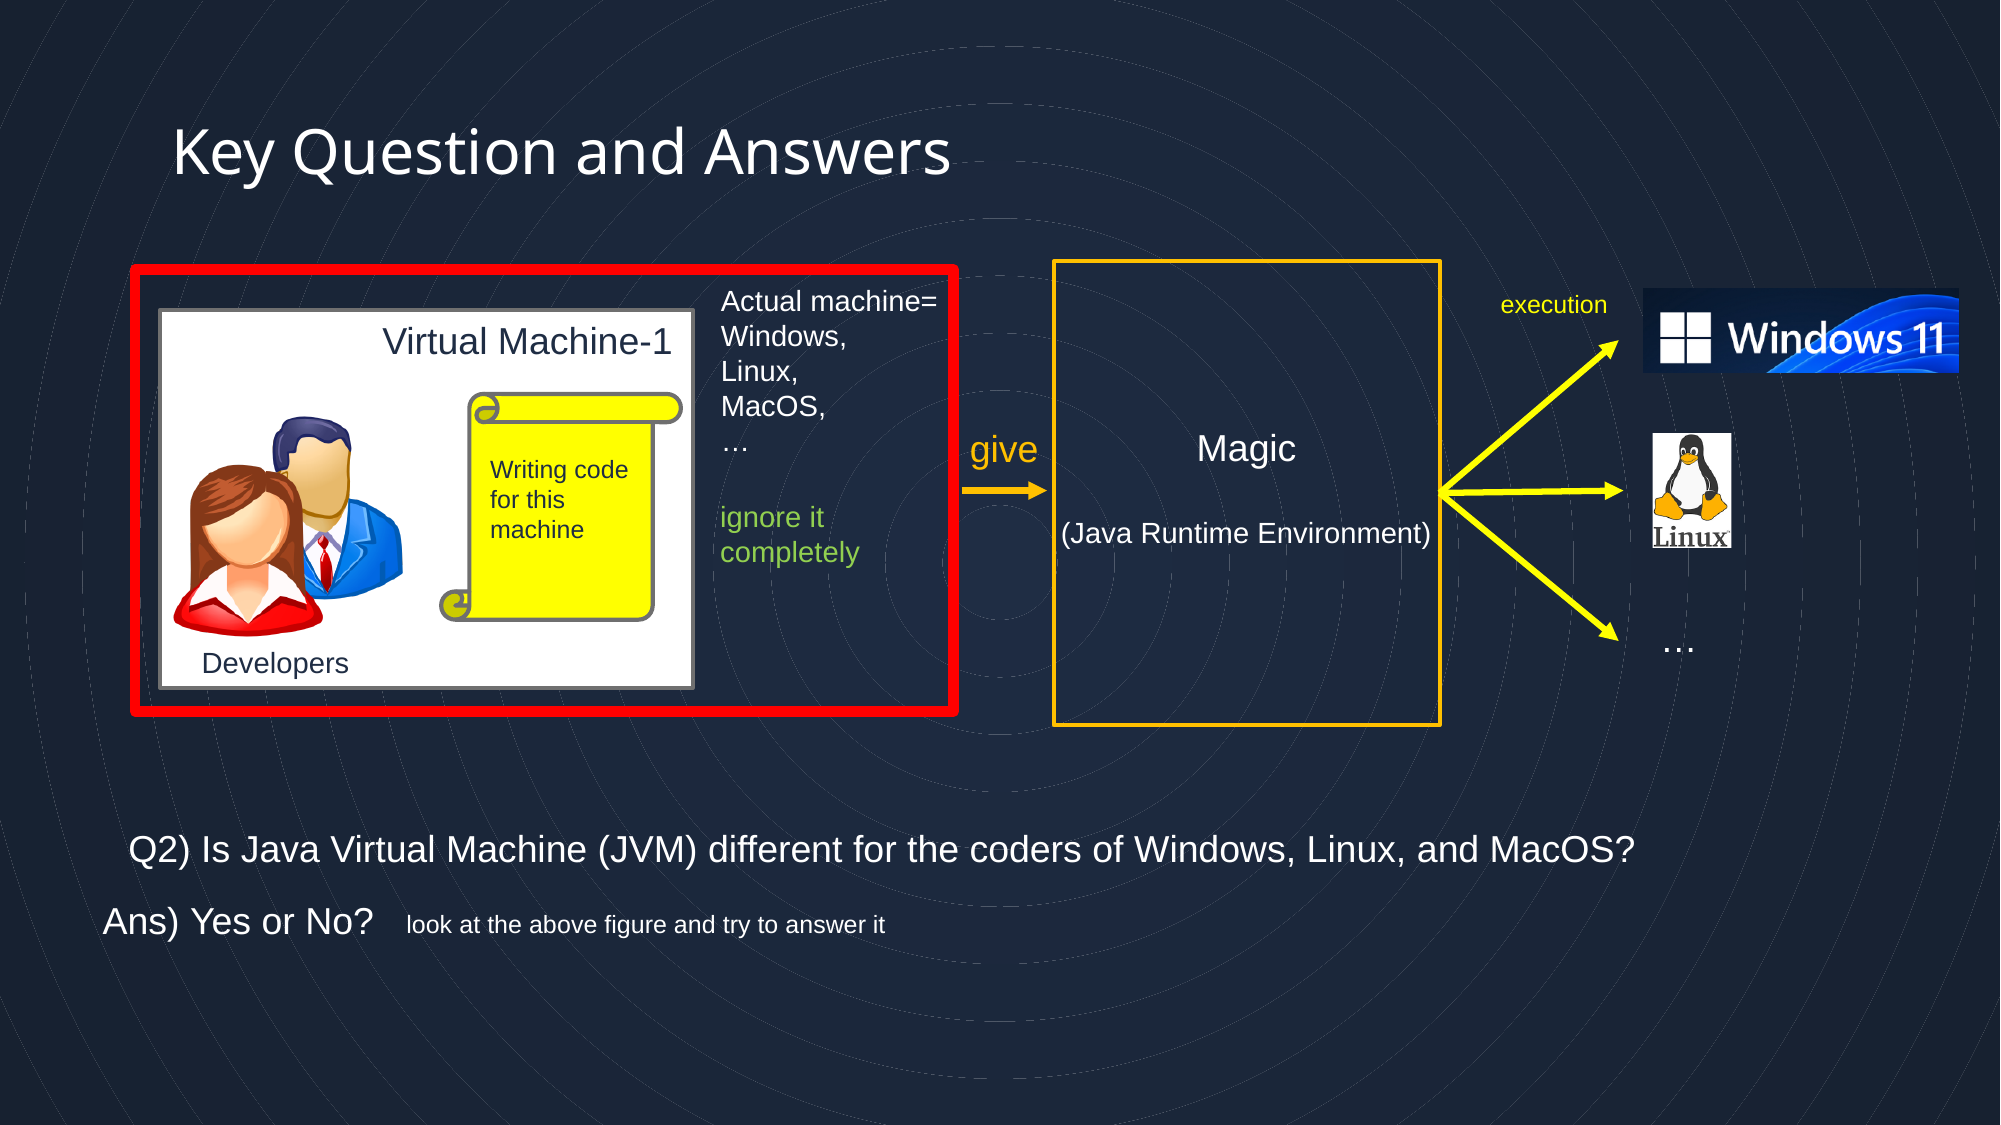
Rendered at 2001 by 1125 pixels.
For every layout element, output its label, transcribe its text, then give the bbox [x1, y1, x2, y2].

text_box give [955, 417, 1046, 478]
picture [172, 411, 403, 642]
picture [1652, 433, 1732, 548]
text_box Ans) Yes or No? [87, 889, 400, 950]
text_box … [1645, 607, 1713, 668]
text_box Actual machine= Windows, Linux, MacOS, … [706, 274, 954, 465]
text_box look at the above figure and try to answer it [400, 901, 902, 946]
text_box [1052, 557, 1442, 727]
text_box [133, 267, 956, 714]
text_box [1052, 259, 1442, 416]
text_box execution [1485, 281, 1624, 327]
title Key Question and Answers [156, 97, 1844, 223]
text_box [1439, 339, 1619, 489]
text_box Q2) Is Java Virtual Machine (JVM) different for the coders of Windows, Linux, and MacOS? [113, 817, 1652, 878]
text_box Magic (Java Runtime Environment) [1046, 416, 1434, 557]
text_box ignore it completely [705, 490, 922, 576]
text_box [1439, 501, 1619, 642]
picture [1643, 288, 1960, 373]
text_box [1439, 490, 1624, 494]
